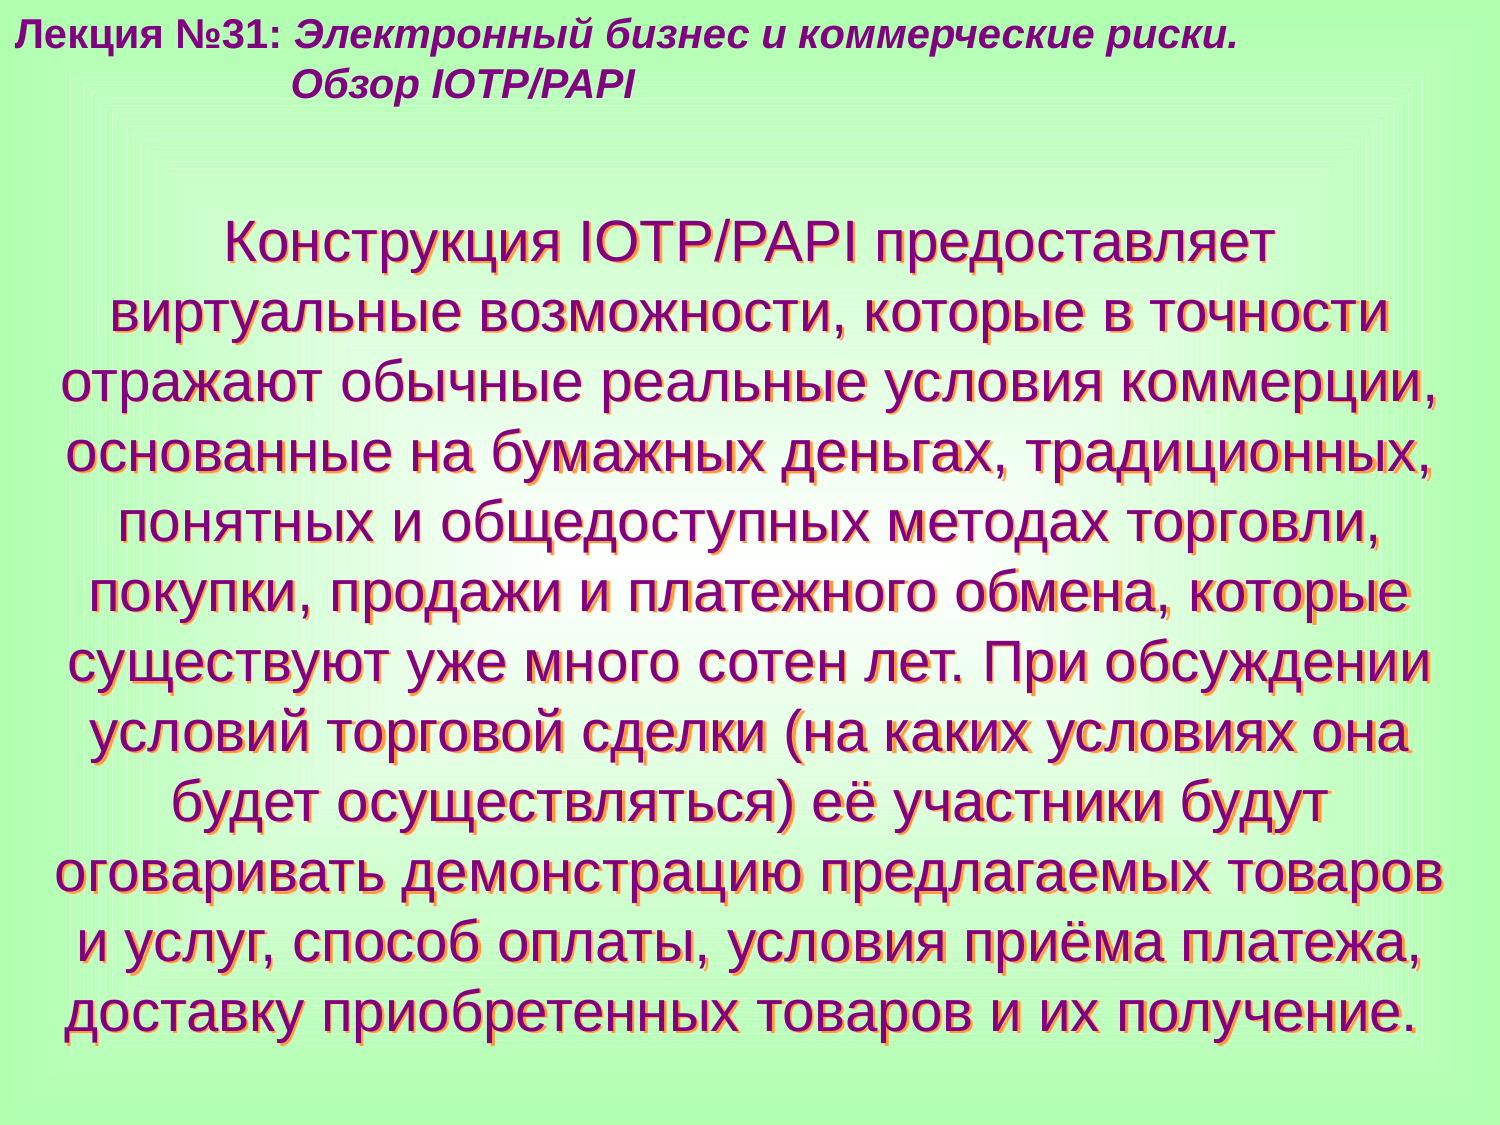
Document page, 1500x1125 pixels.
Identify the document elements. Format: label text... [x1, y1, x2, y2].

text_box Конструкция IOTP/PAPI предоставляет виртуальные возможности, которые в точности отражают обычные реальные условия коммерции, основанные на бумажных деньгах, традиционных, понятных и общедоступных методах торговли, покупки, продажи и платежного обмена, которые существуют уже много сотен лет. При обсуждении условий торговой сделки (на каких условиях она будет осуществляться) её участники будут оговаривать демонстрацию предлагаемых товаров и услуг, способ оплаты, условия приёма платежа, доставку приобретенных товаров и их получение. [41, 203, 1459, 1044]
text_box Лекция №31: Электронный бизнес и коммерческие риски. Обзор IOTP/PAPI [0, 0, 1500, 115]
